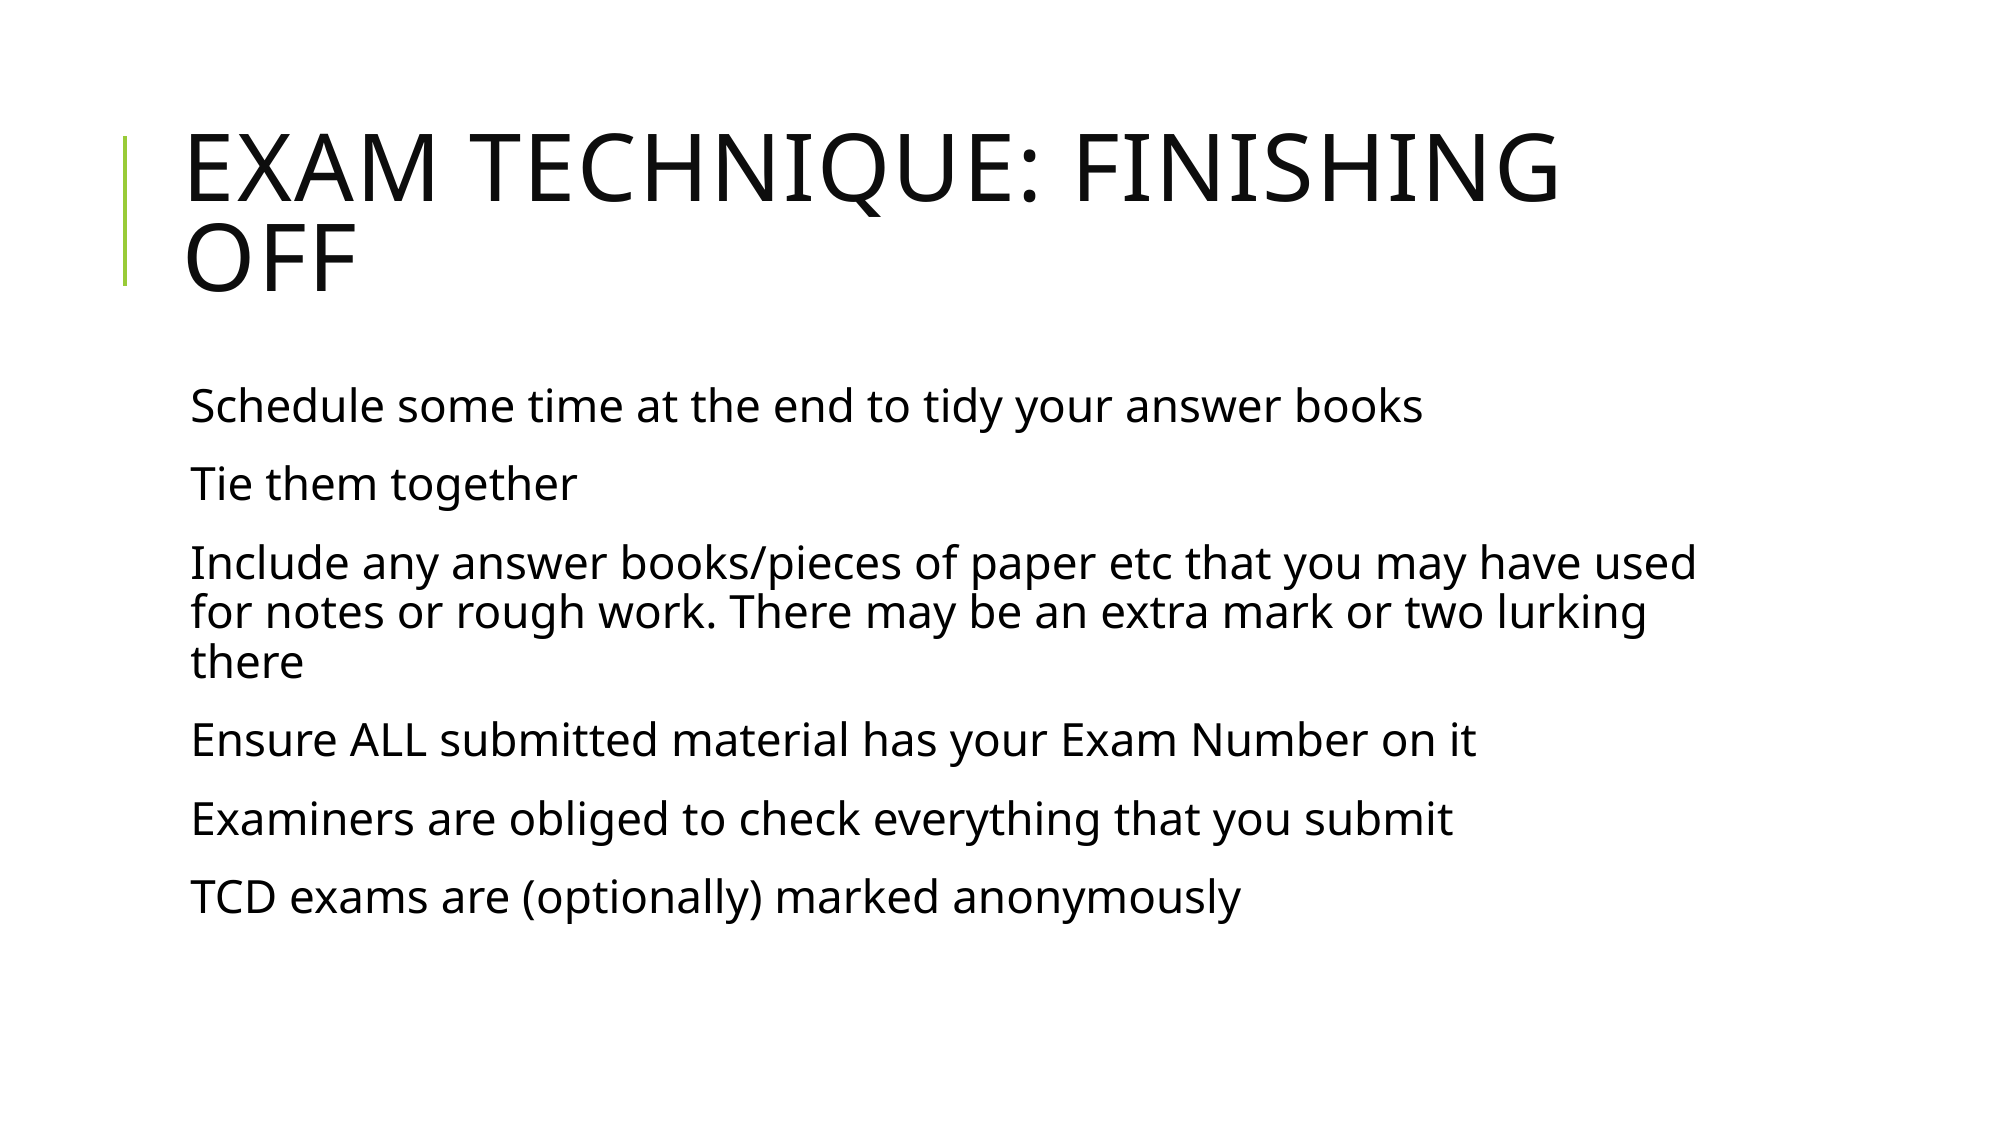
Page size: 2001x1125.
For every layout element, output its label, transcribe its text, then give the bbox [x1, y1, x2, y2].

title Exam Technique: Finishing Off [168, 96, 1763, 342]
list Schedule some time at the end to tidy your answer books Tie them together Include any answer books/pieces of paper etc that you may have used for notes or rough work. There may be an extra mark or two lurking there Ensure ALL submitted material has your Exam Number on it Examiners are obliged to check everything that you submit TCD exams are (optionally) marked anonymously [168, 375, 1763, 1035]
